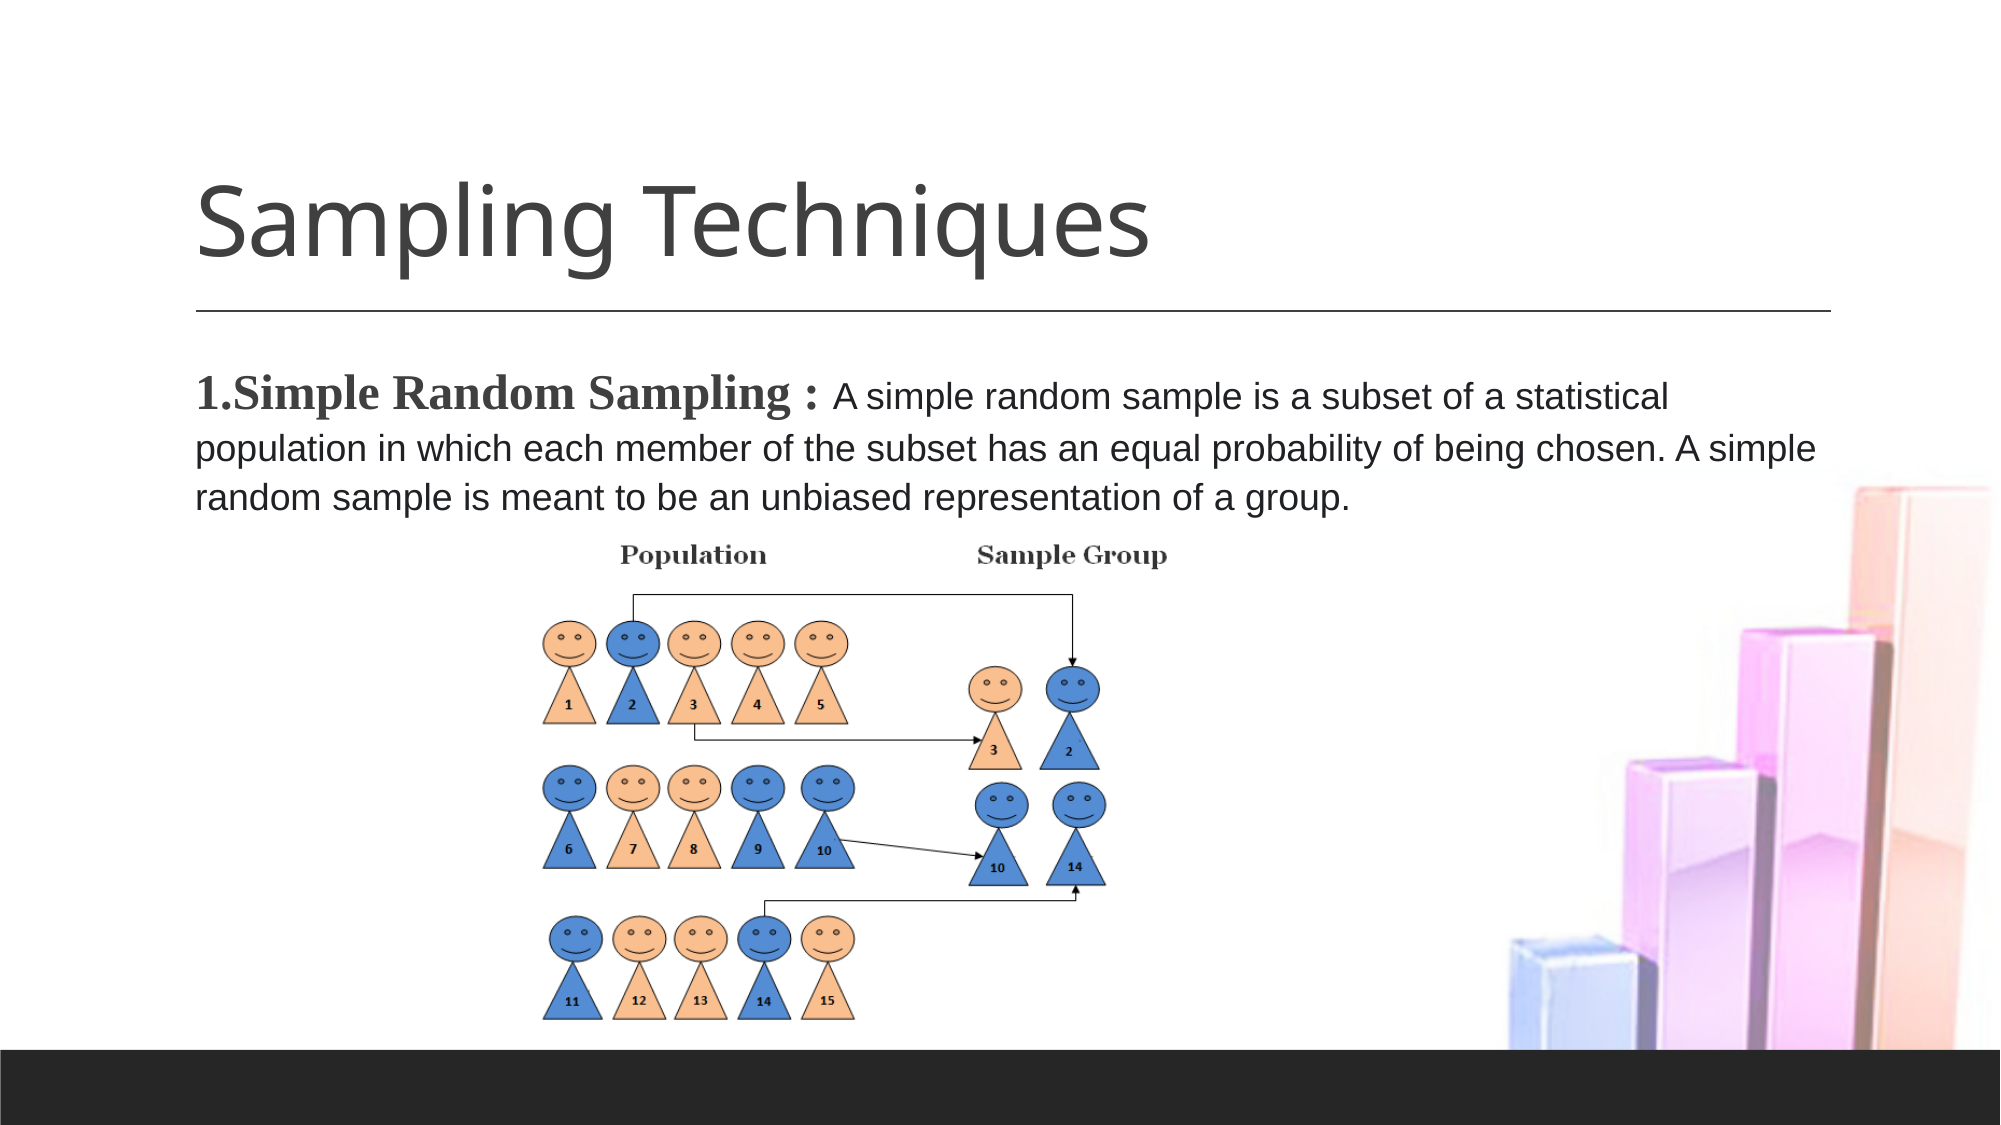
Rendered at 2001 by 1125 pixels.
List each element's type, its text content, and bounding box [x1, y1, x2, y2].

picture [522, 538, 1199, 1037]
list 1.Simple Random Sampling : A simple random sample is a subset of a statistical population in which each member of the subset has an equal probability of being chosen. A simple random sample is meant to be an unbiased representation of a group. [180, 345, 1830, 963]
title Sampling Techniques [180, 47, 1830, 285]
